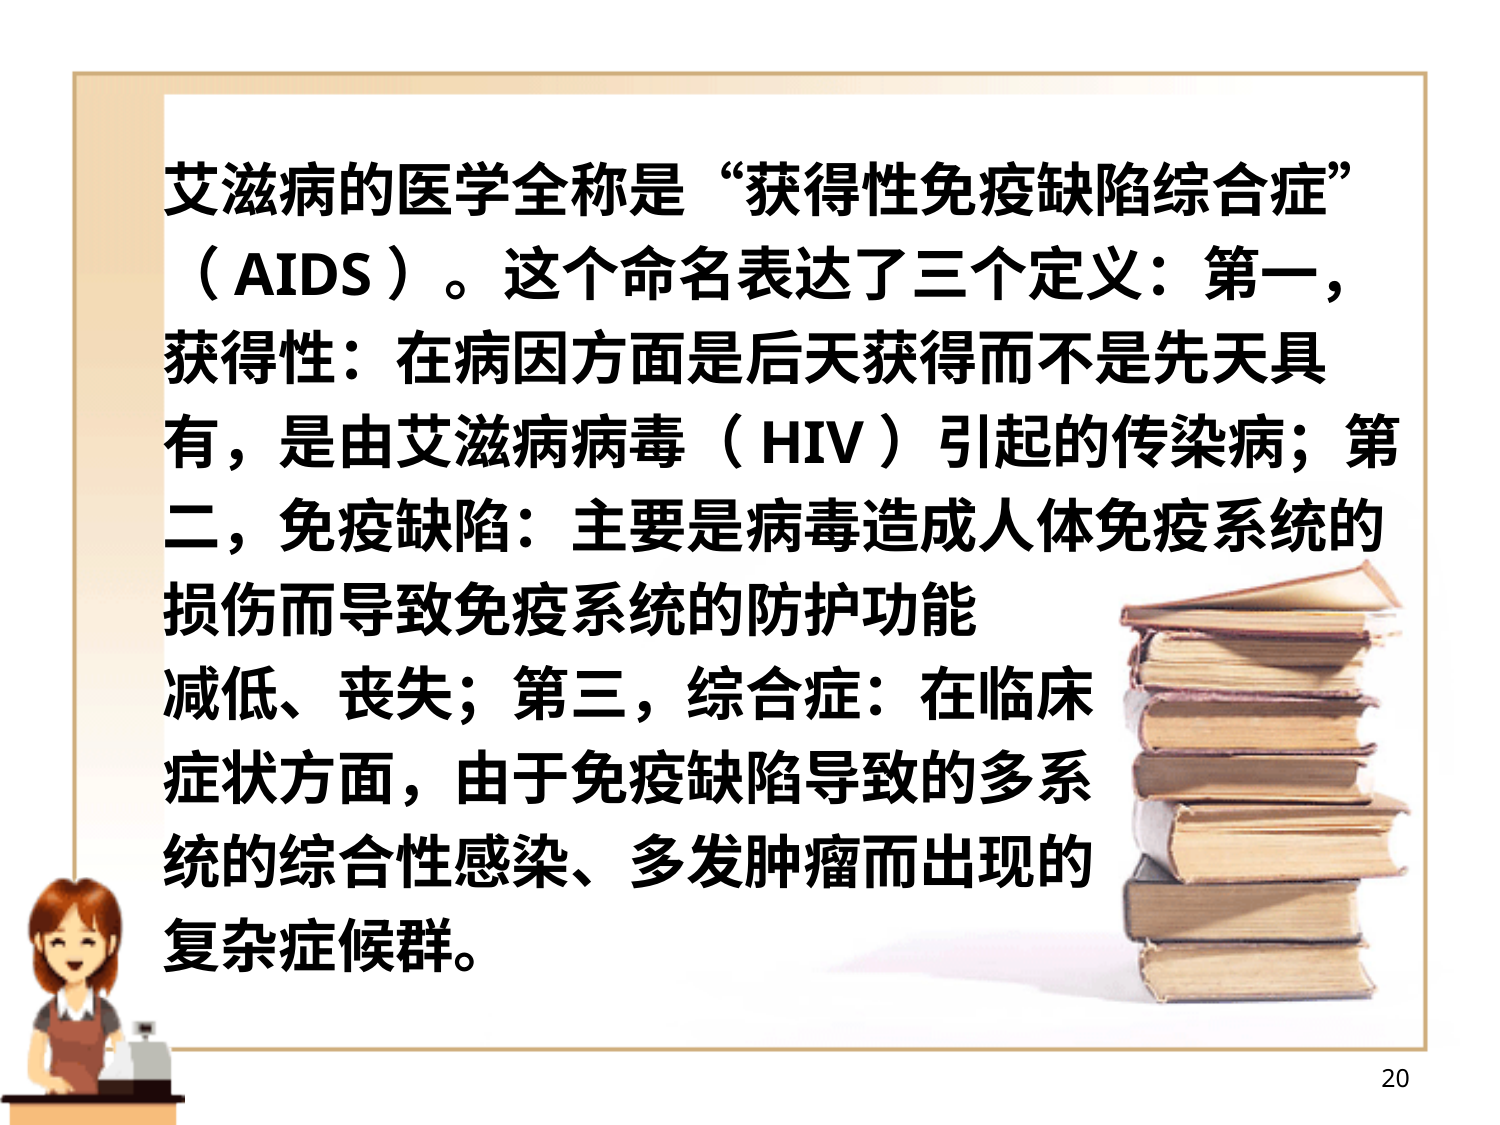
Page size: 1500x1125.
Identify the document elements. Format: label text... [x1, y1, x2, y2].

picture [0, 0, 1500, 1125]
title 艾滋病的医学全称是“获得性免疫缺陷综合症”（AIDS）。这个命名表达了三个定义：第一，获得性：在病因方面是后天获得而不是先天具有，是由艾滋病病毒（HIV）引起的传染病；第二，免疫缺陷：主要是病毒造成人体免疫系统的损伤而导致免疫系统的防护功能 减低、丧失；第三，综合症：在临床 症状方面，由于免疫缺陷导致的多系 统的综合性感染、多发肿瘤而出现的 复杂症候群。 [147, 125, 1426, 993]
slide_number 20 [1074, 1054, 1425, 1108]
